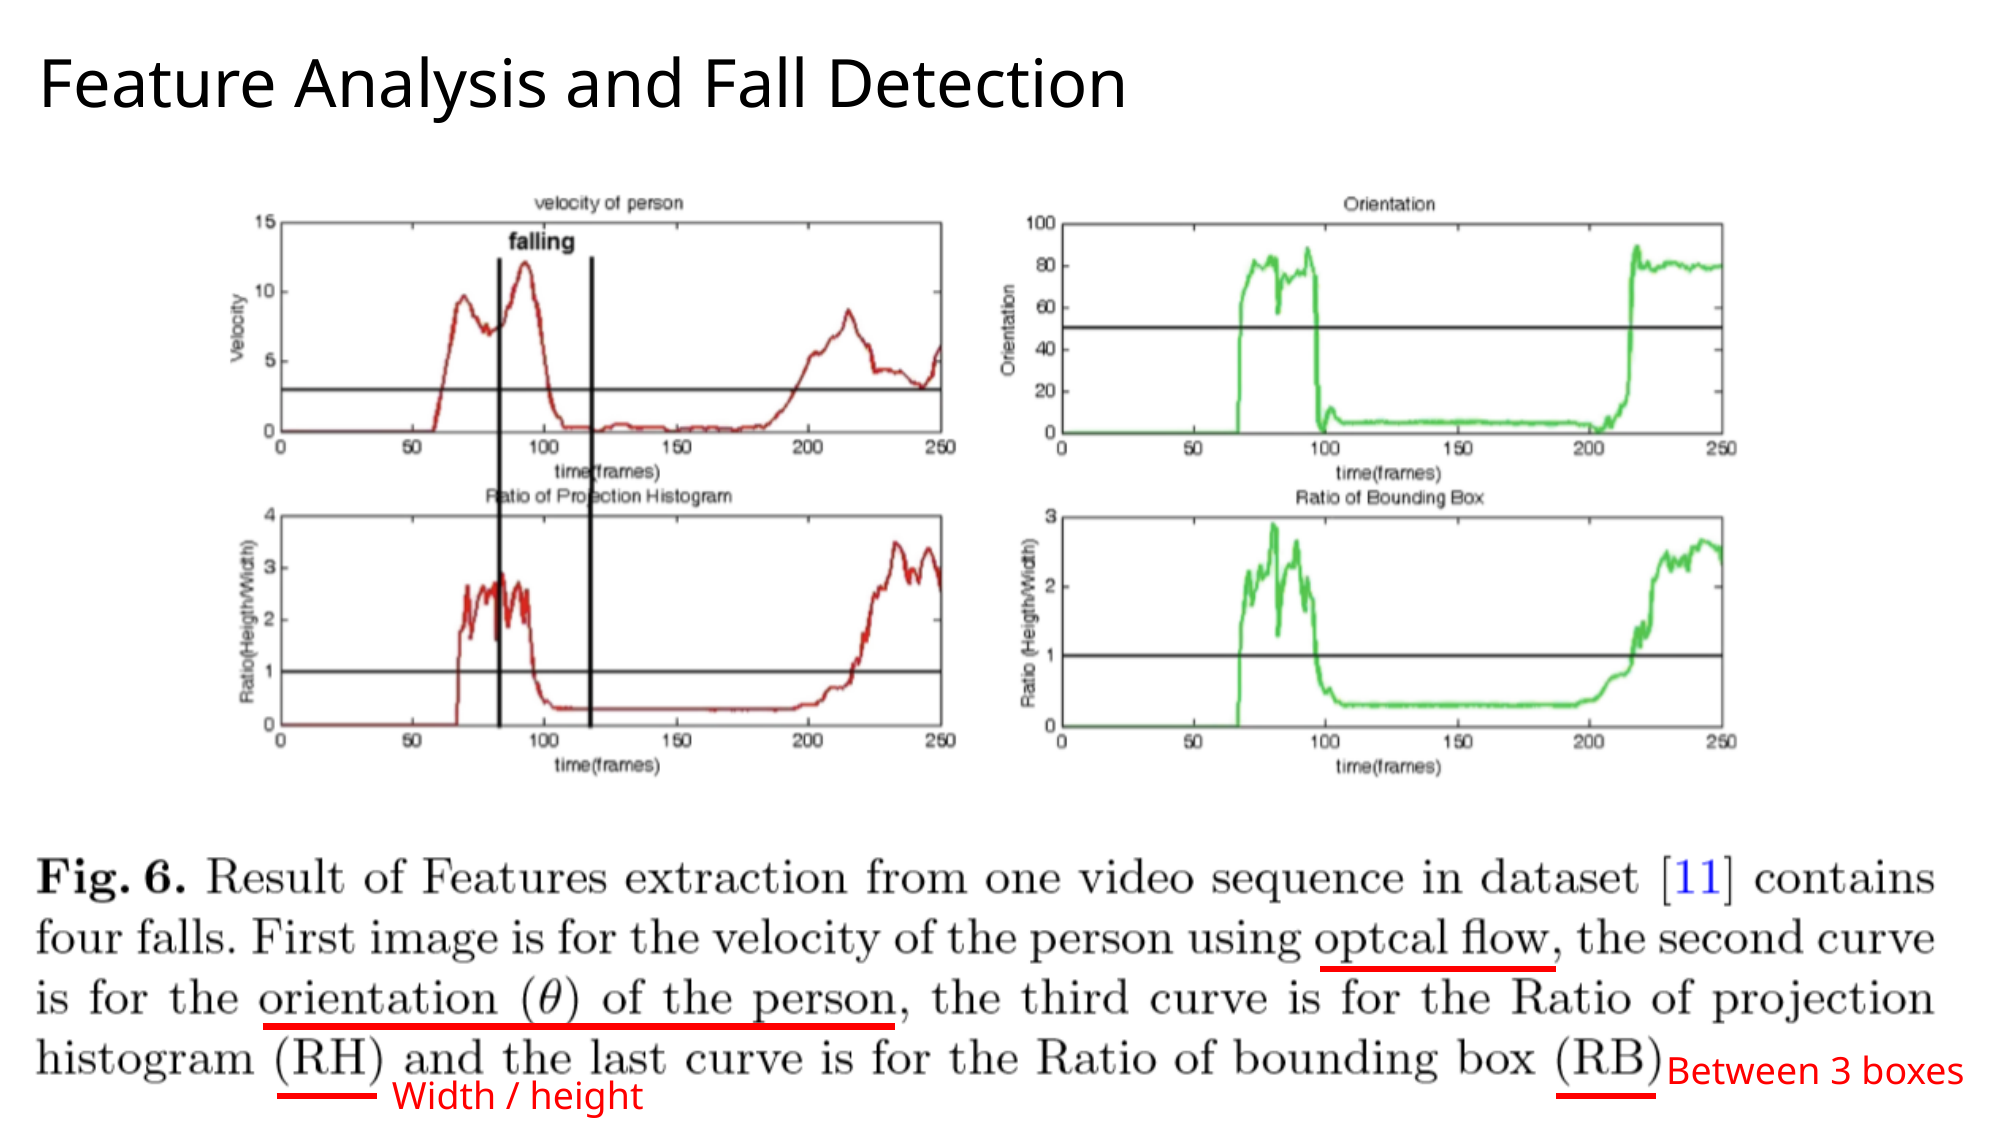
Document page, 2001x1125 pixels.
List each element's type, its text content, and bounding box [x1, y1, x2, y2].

title Feature Analysis and Fall Detection [23, 33, 1524, 138]
text_box Between 3 boxes [1651, 1039, 1980, 1100]
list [23, 154, 1939, 1097]
text_box Width / height [377, 1097, 659, 1125]
